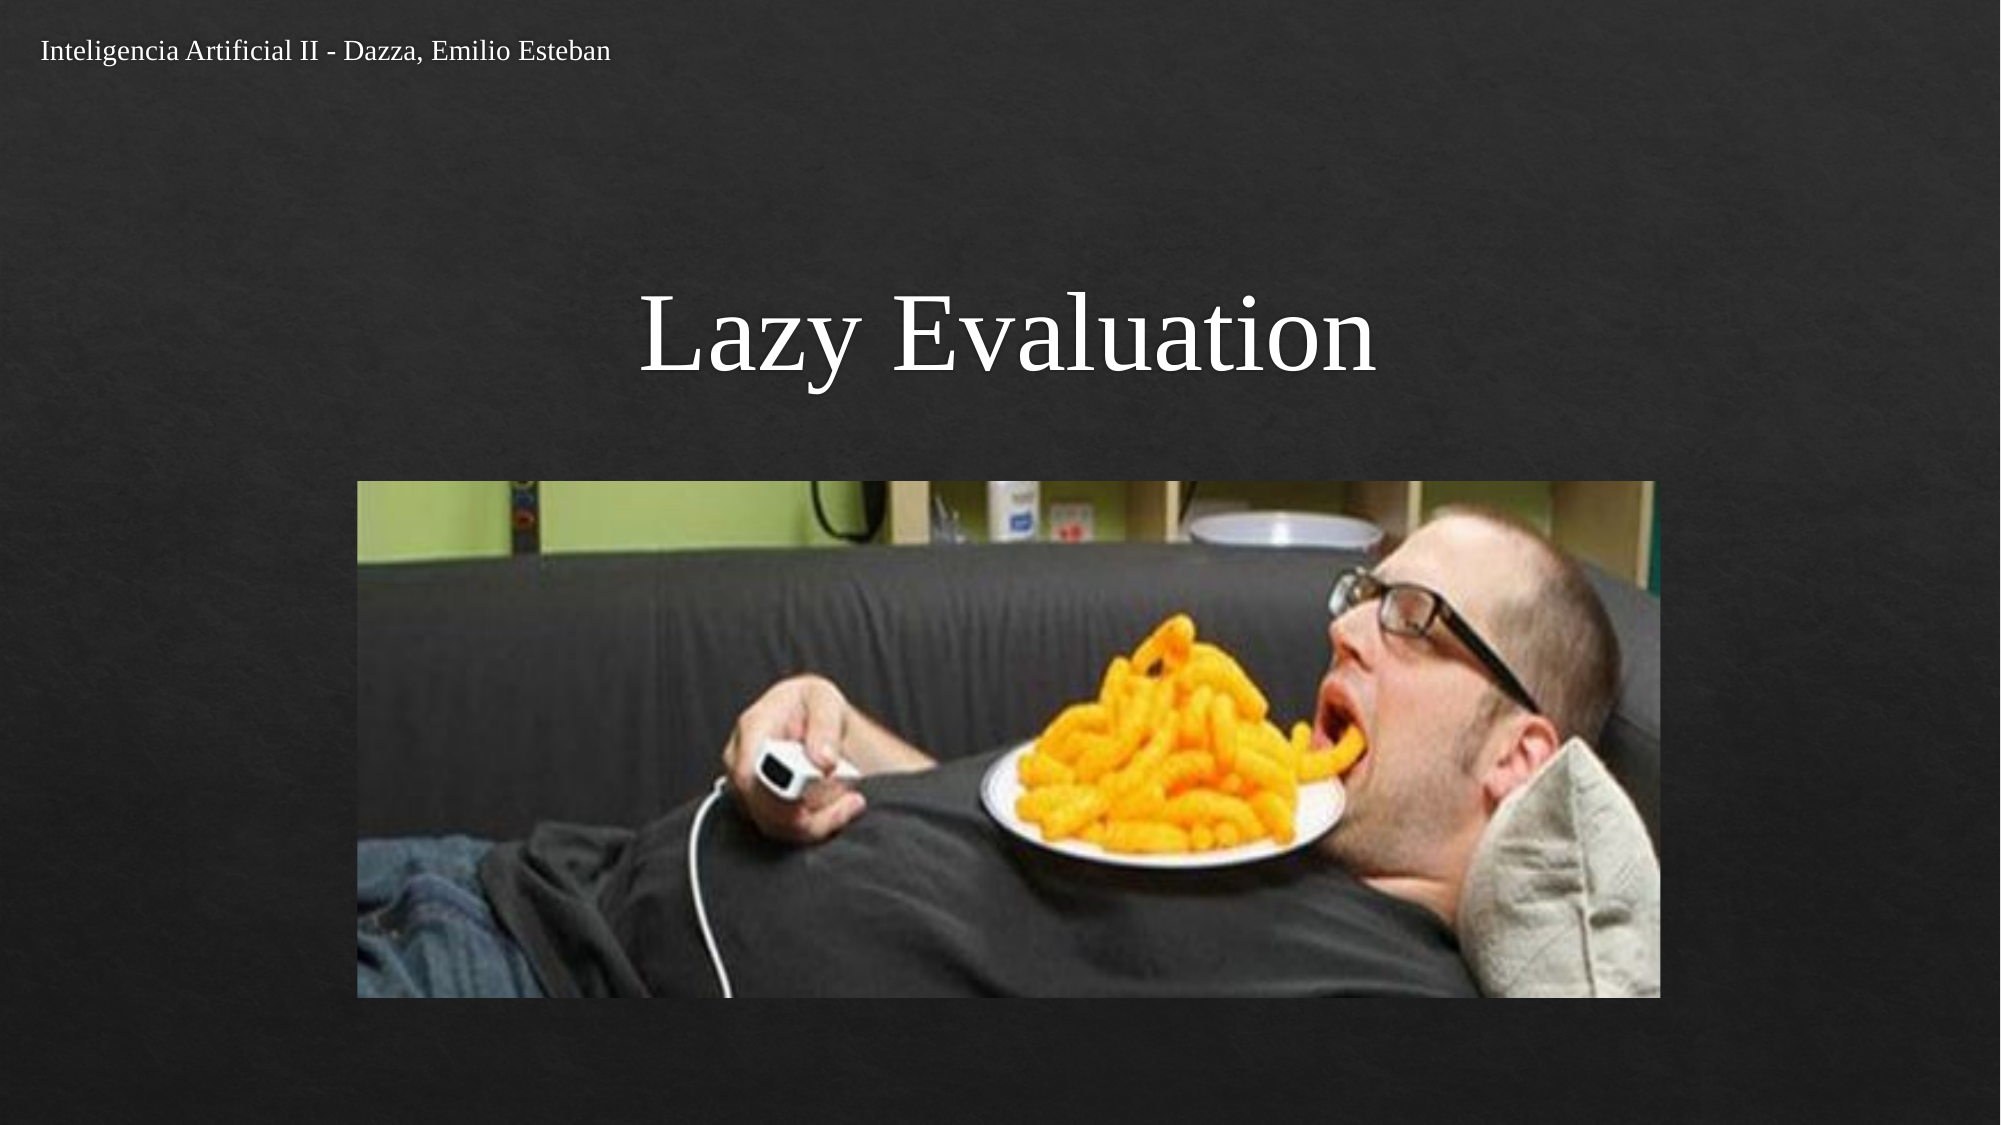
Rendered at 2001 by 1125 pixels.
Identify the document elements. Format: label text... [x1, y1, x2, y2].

title Lazy Evaluation [234, 247, 1784, 401]
picture [0, 0, 2001, 1125]
text_box Inteligencia Artificial II - Dazza, Emilio Esteban [25, 23, 647, 83]
